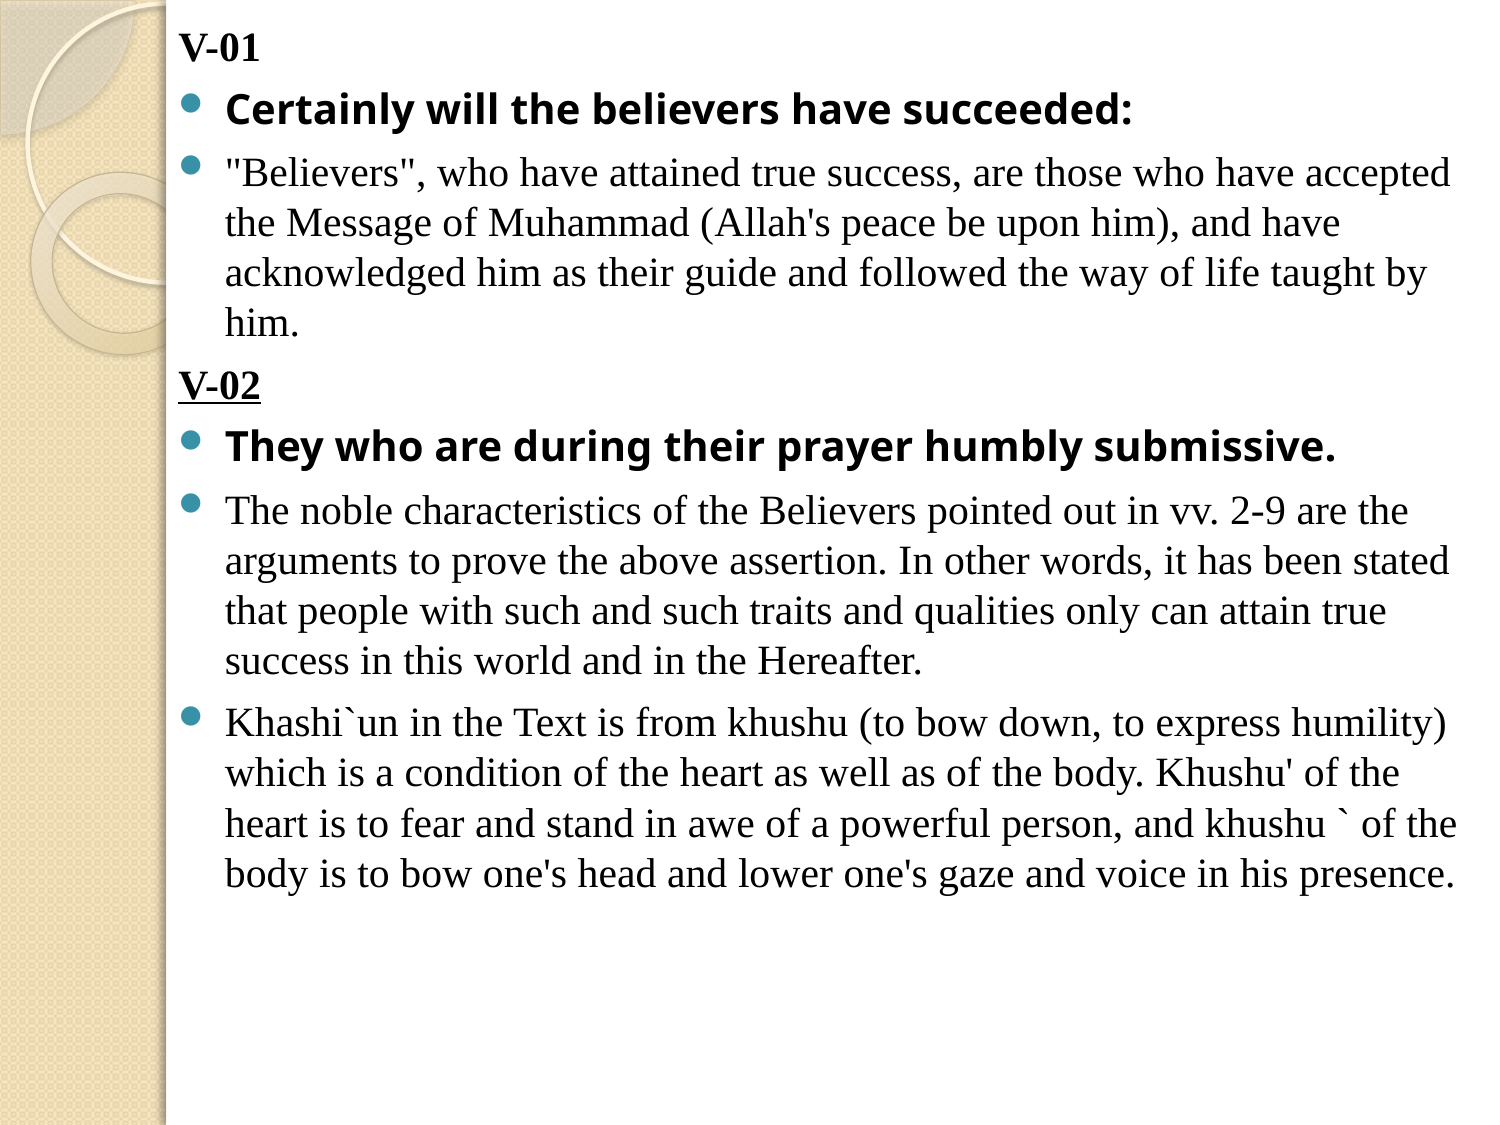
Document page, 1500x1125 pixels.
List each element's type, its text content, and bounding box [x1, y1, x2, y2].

list V-01 Certainly will the believers have succeeded: "Believers", who have attained true success, are those who have accepted the Message of Muhammad (Allah's peace be upon him), and have acknowledged him as their guide and followed the way of life taught by him. V-02 They who are during their prayer humbly submissive. The noble characteristics of the Believers pointed out in vv. 2-9 are the arguments to prove the above assertion. In other words, it has been stated that people with such and such traits and qualities only can attain true success in this world and in the Hereafter. Khashi`un in the Text is from khushu (to bow down, to express humility) which is a condition of the heart as well as of the body. Khushu' of the heart is to fear and stand in awe of a powerful person, and khushu ` of the body is to bow one's head and lower one's gaze and voice in his presence. [150, 12, 1488, 1088]
